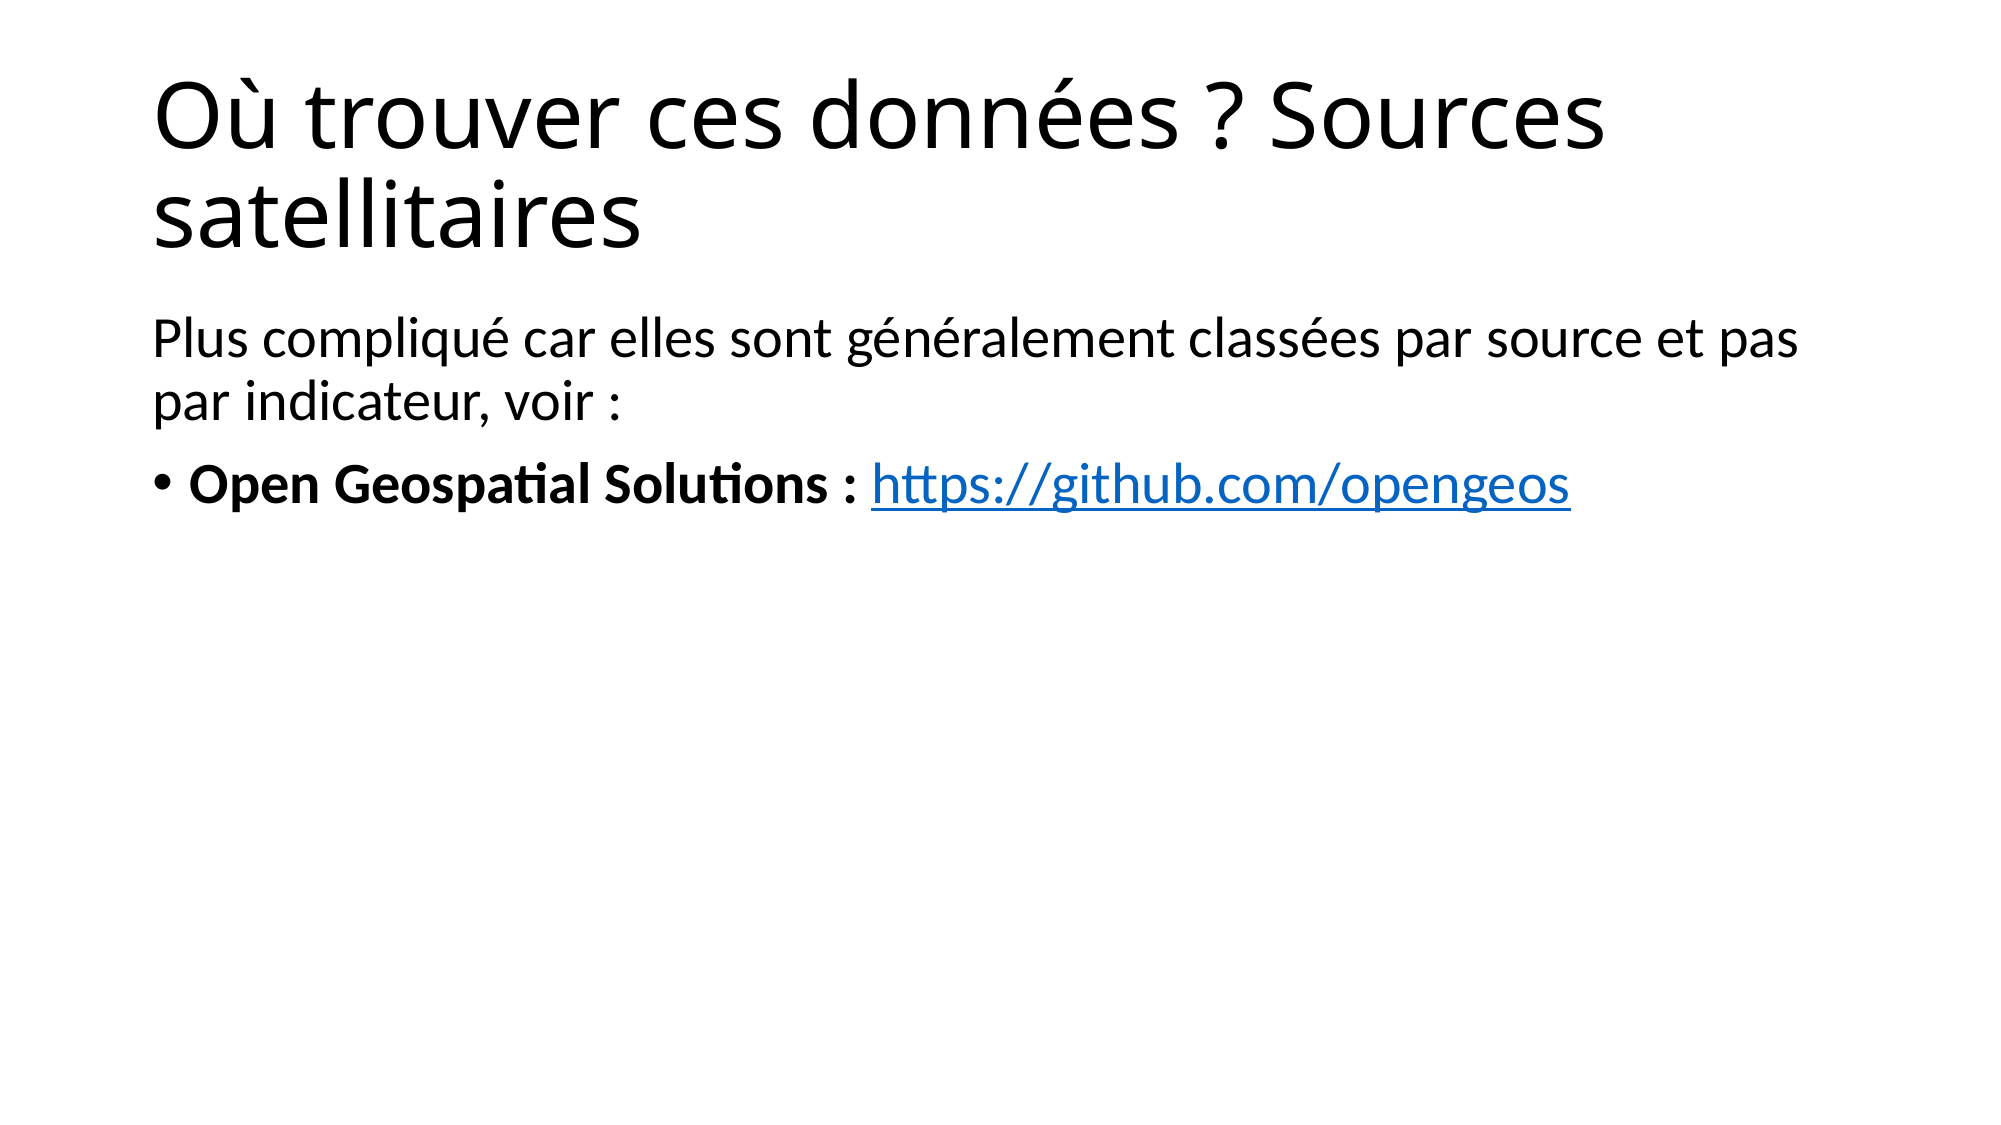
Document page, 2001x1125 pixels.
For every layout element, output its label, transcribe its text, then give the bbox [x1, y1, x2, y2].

title Où trouver ces données ? Sources satellitaires [137, 59, 1863, 278]
list Plus compliqué car elles sont généralement classées par source et pas par indicateur, voir : Open Geospatial Solutions : https://github.com/opengeos [137, 299, 1863, 1014]
